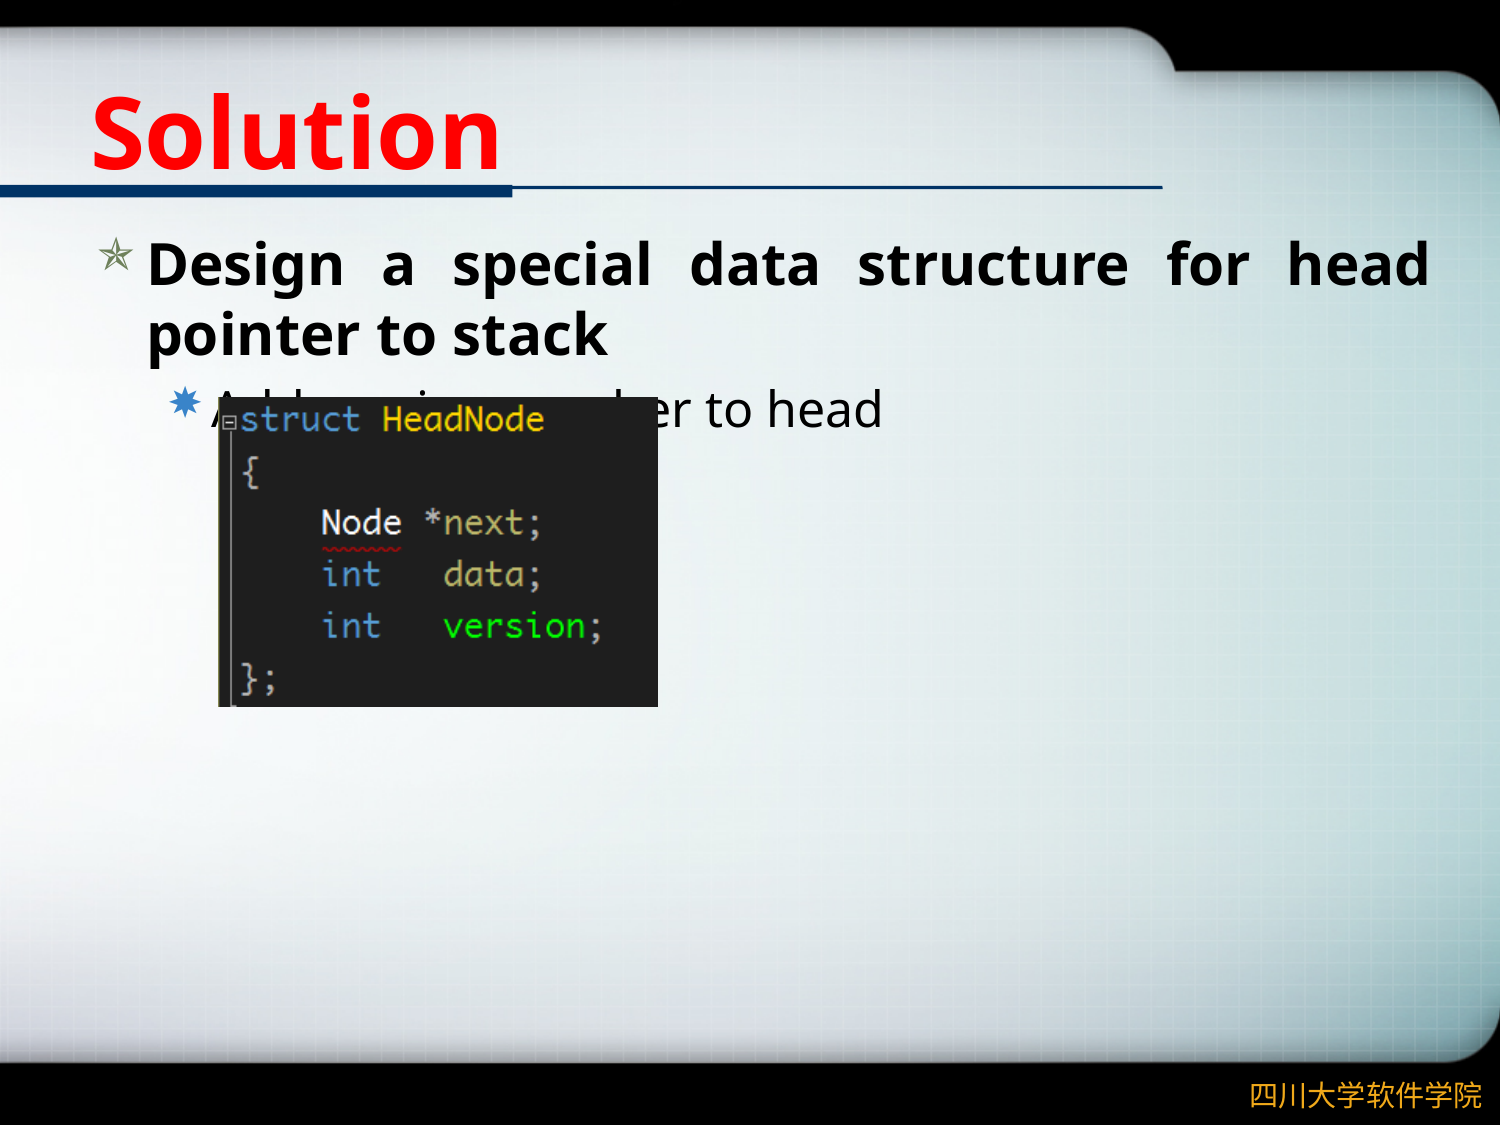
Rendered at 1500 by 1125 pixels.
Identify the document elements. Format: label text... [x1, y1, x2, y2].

picture [0, 0, 1500, 1125]
title Solution [75, 78, 1500, 180]
list Design a special data structure for head pointer to stack Add version number to head [75, 219, 1447, 1059]
